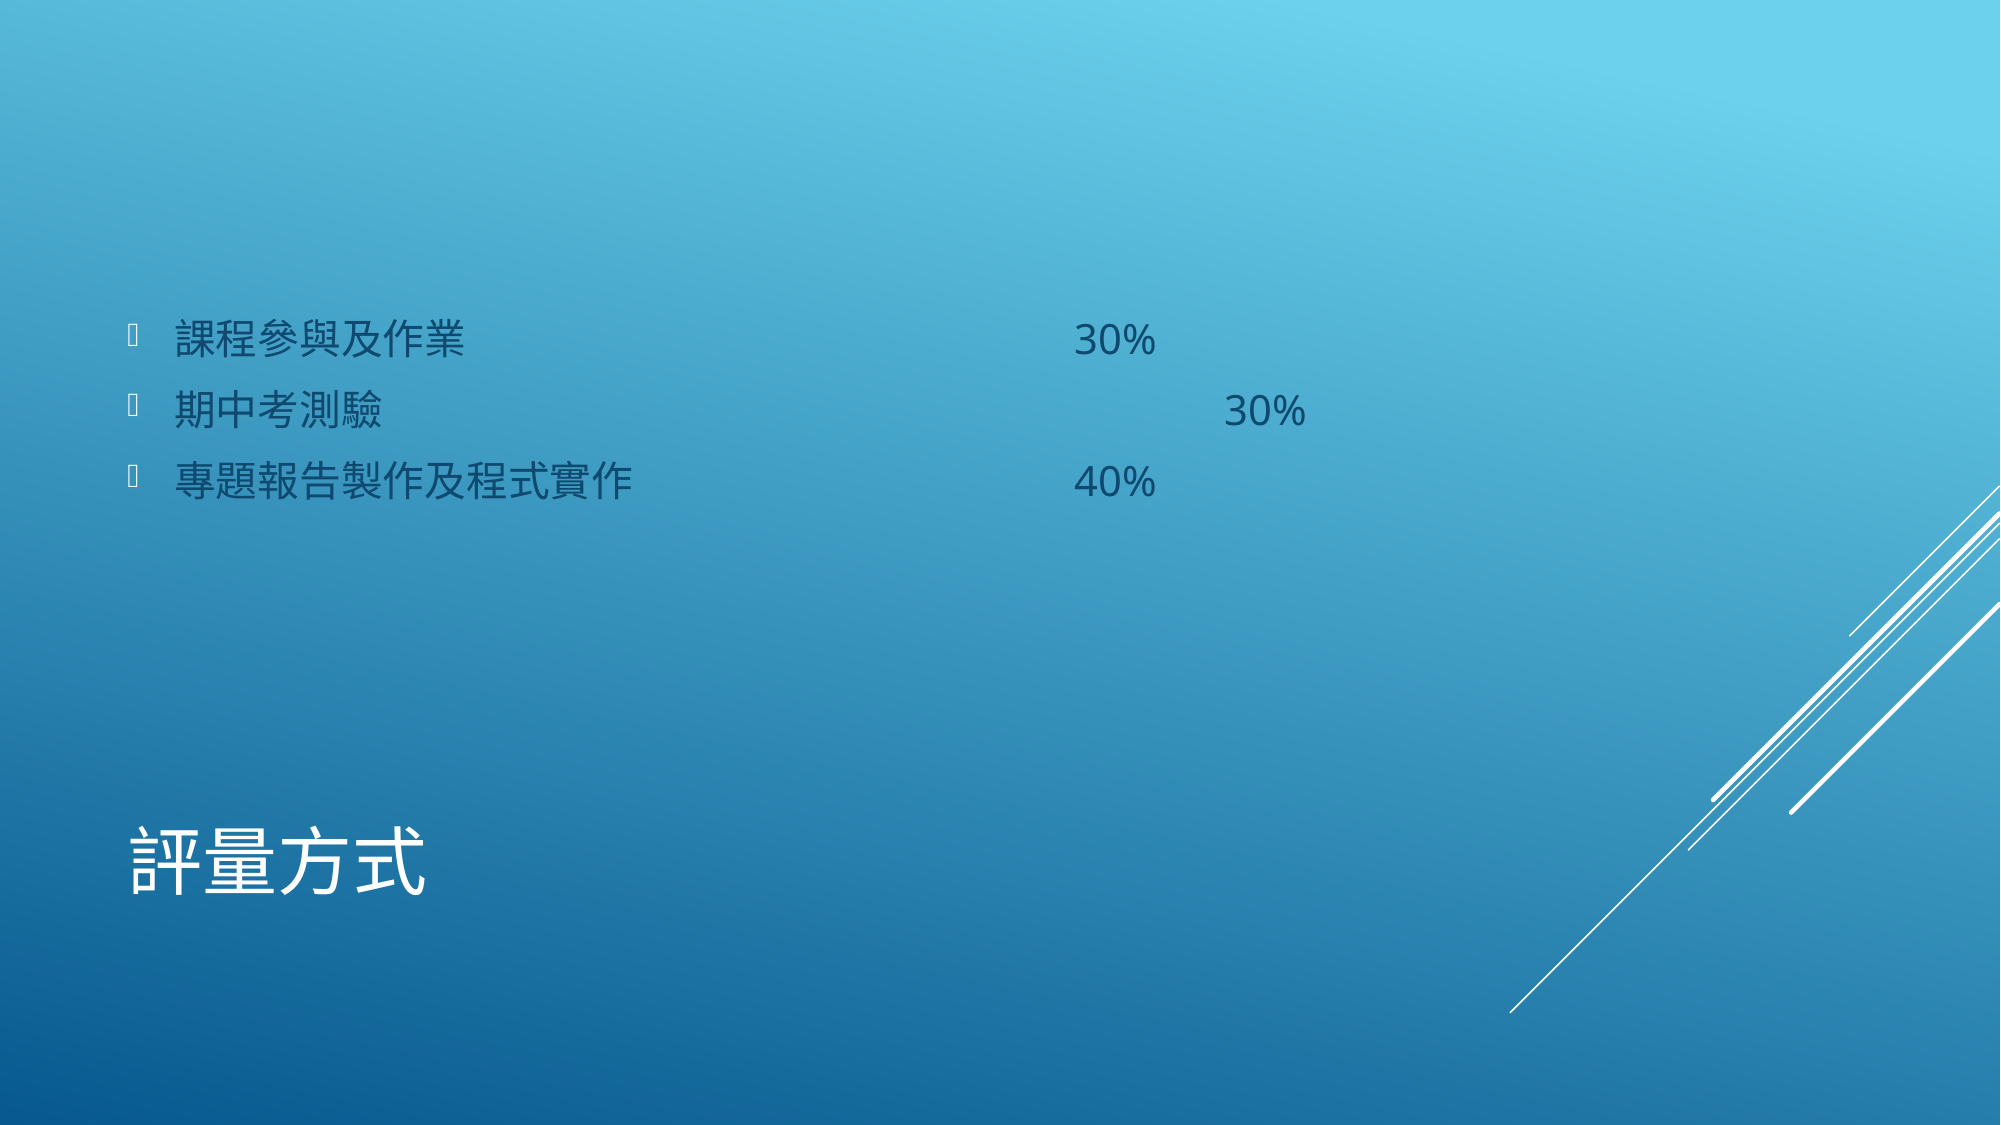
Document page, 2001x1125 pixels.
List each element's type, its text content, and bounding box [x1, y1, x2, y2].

list 課程參與及作業 30% 期中考測驗 30% 專題報告製作及程式實作 40% [112, 112, 1513, 706]
title 評量方式 [112, 736, 1513, 984]
